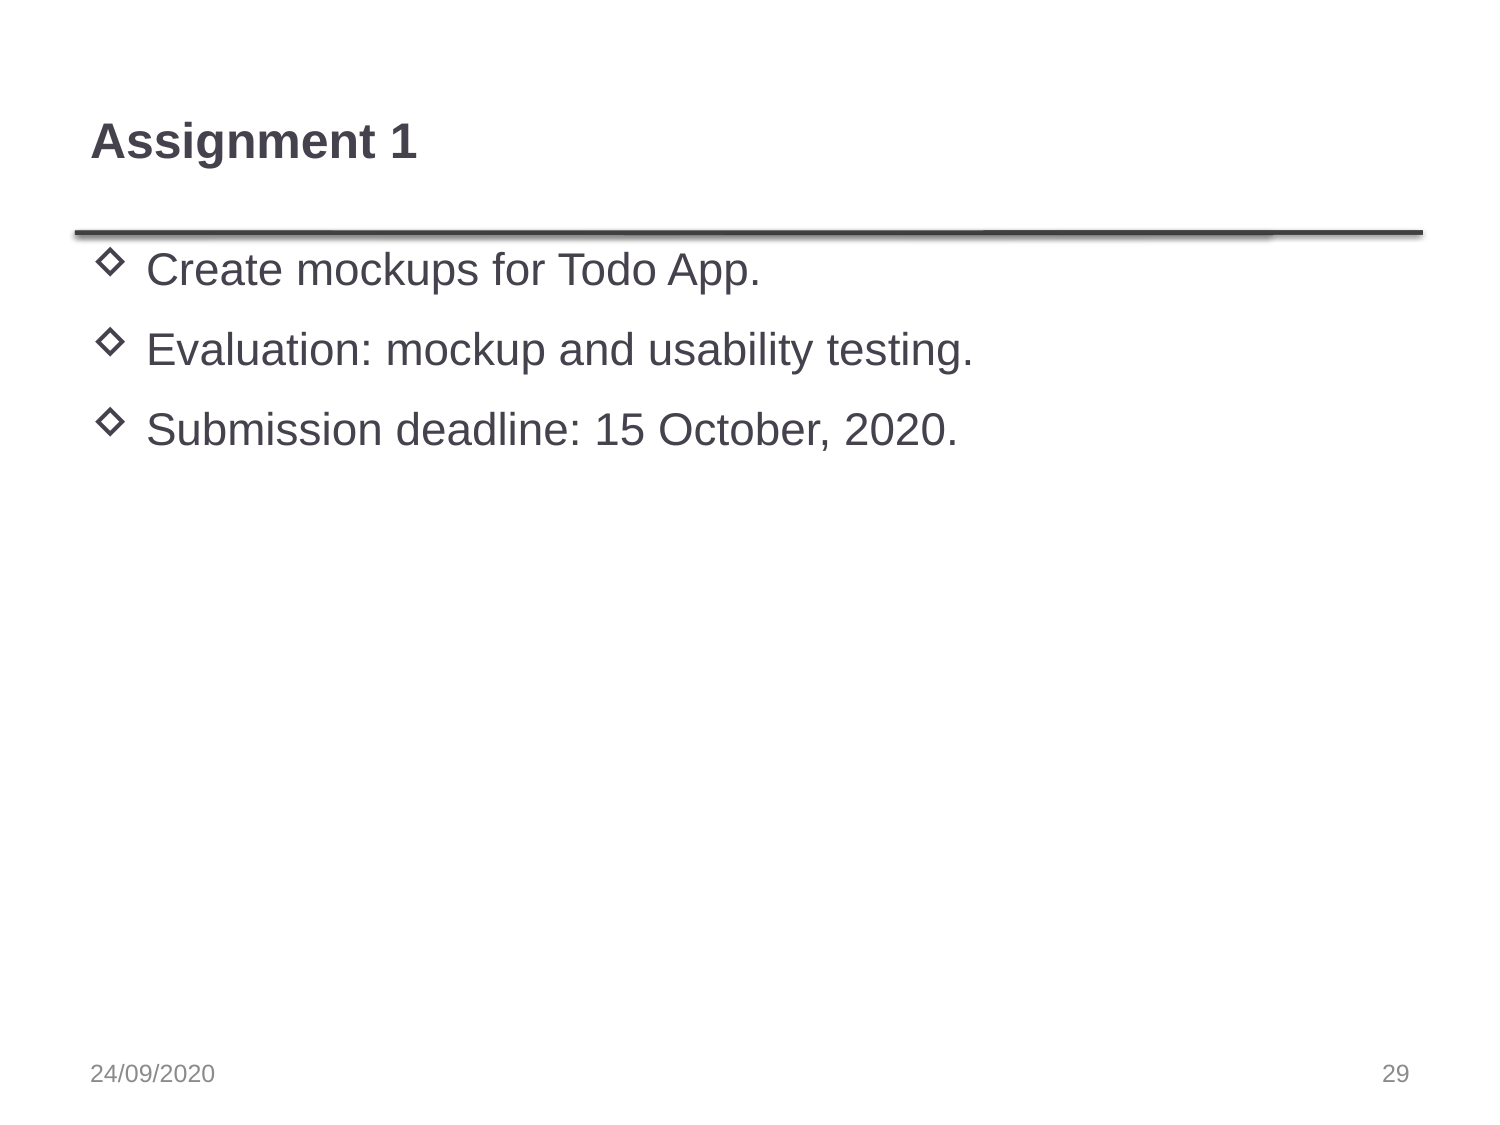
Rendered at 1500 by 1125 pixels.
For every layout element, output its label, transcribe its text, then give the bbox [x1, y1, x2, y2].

title Assignment 1 [74, 44, 1272, 233]
slide_number 29 [1074, 1042, 1425, 1103]
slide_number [75, 1042, 425, 1103]
list Create mockups for Todo App. Evaluation: mockup and usability testing. Submission deadline: 15 October, 2020. [75, 232, 1473, 1073]
